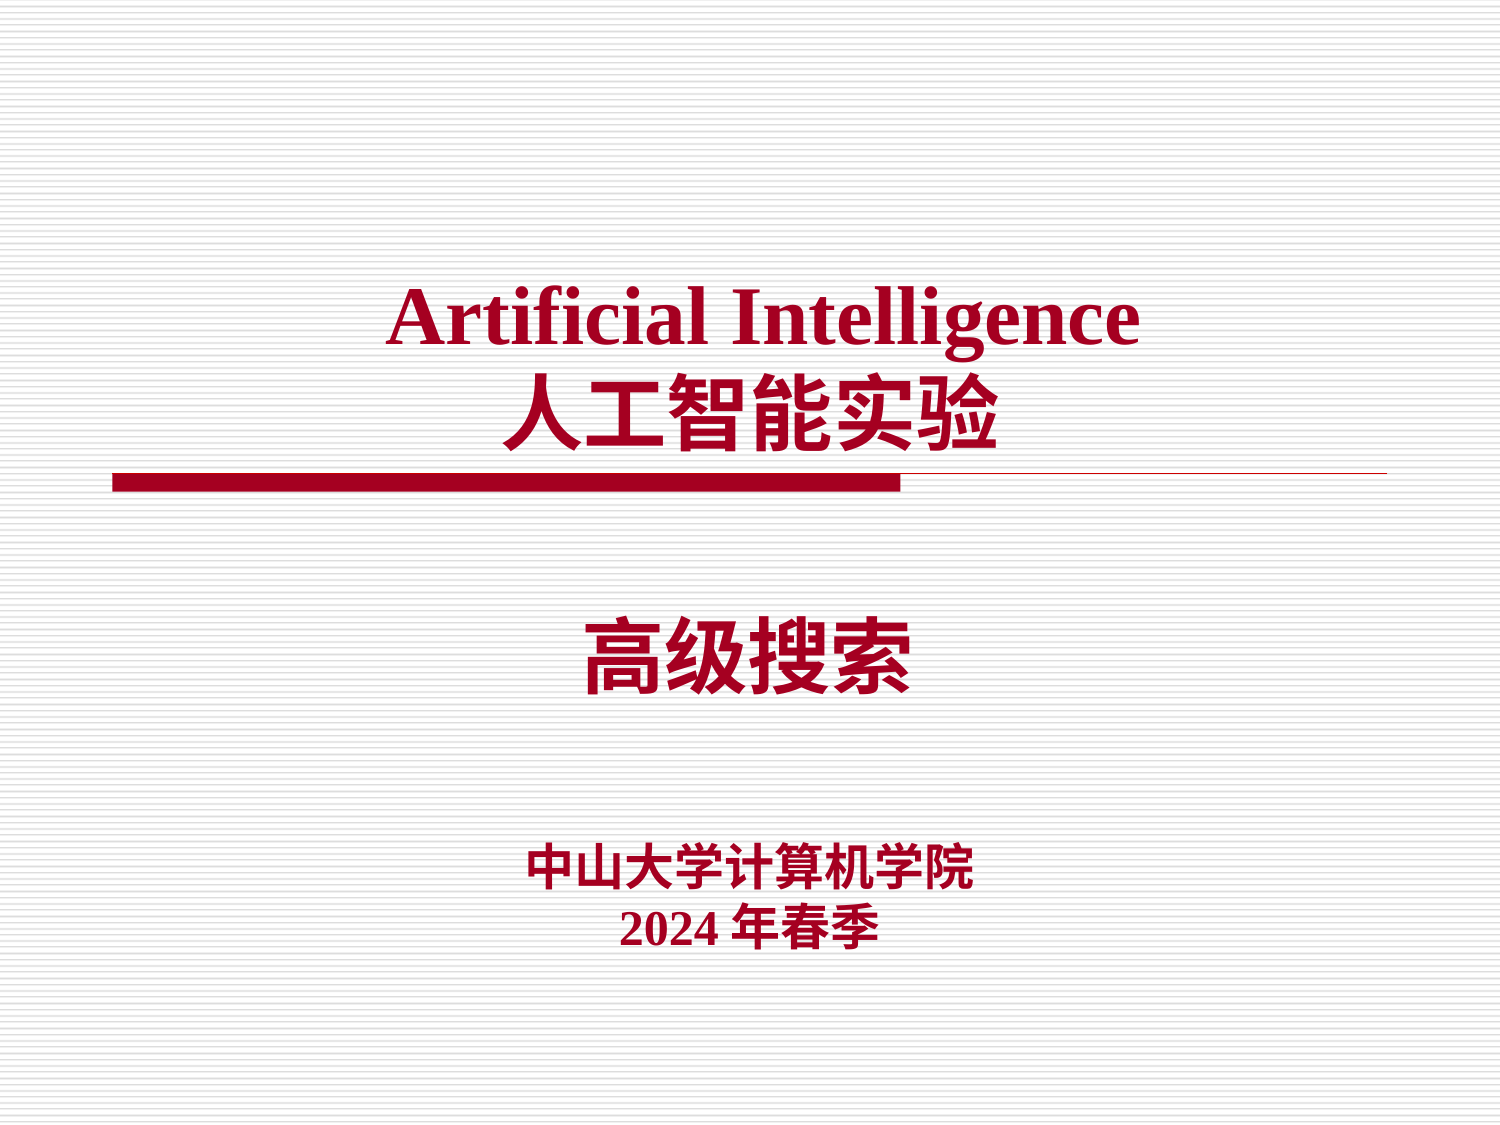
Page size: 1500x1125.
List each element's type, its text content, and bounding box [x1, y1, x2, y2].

text_box 中山大学计算机学院 2024年春季 [510, 828, 990, 963]
text_box 高级搜索 [95, 594, 1371, 713]
picture [0, 0, 1500, 1125]
title Artificial Intelligence 人工智能实验 [112, 137, 1388, 469]
